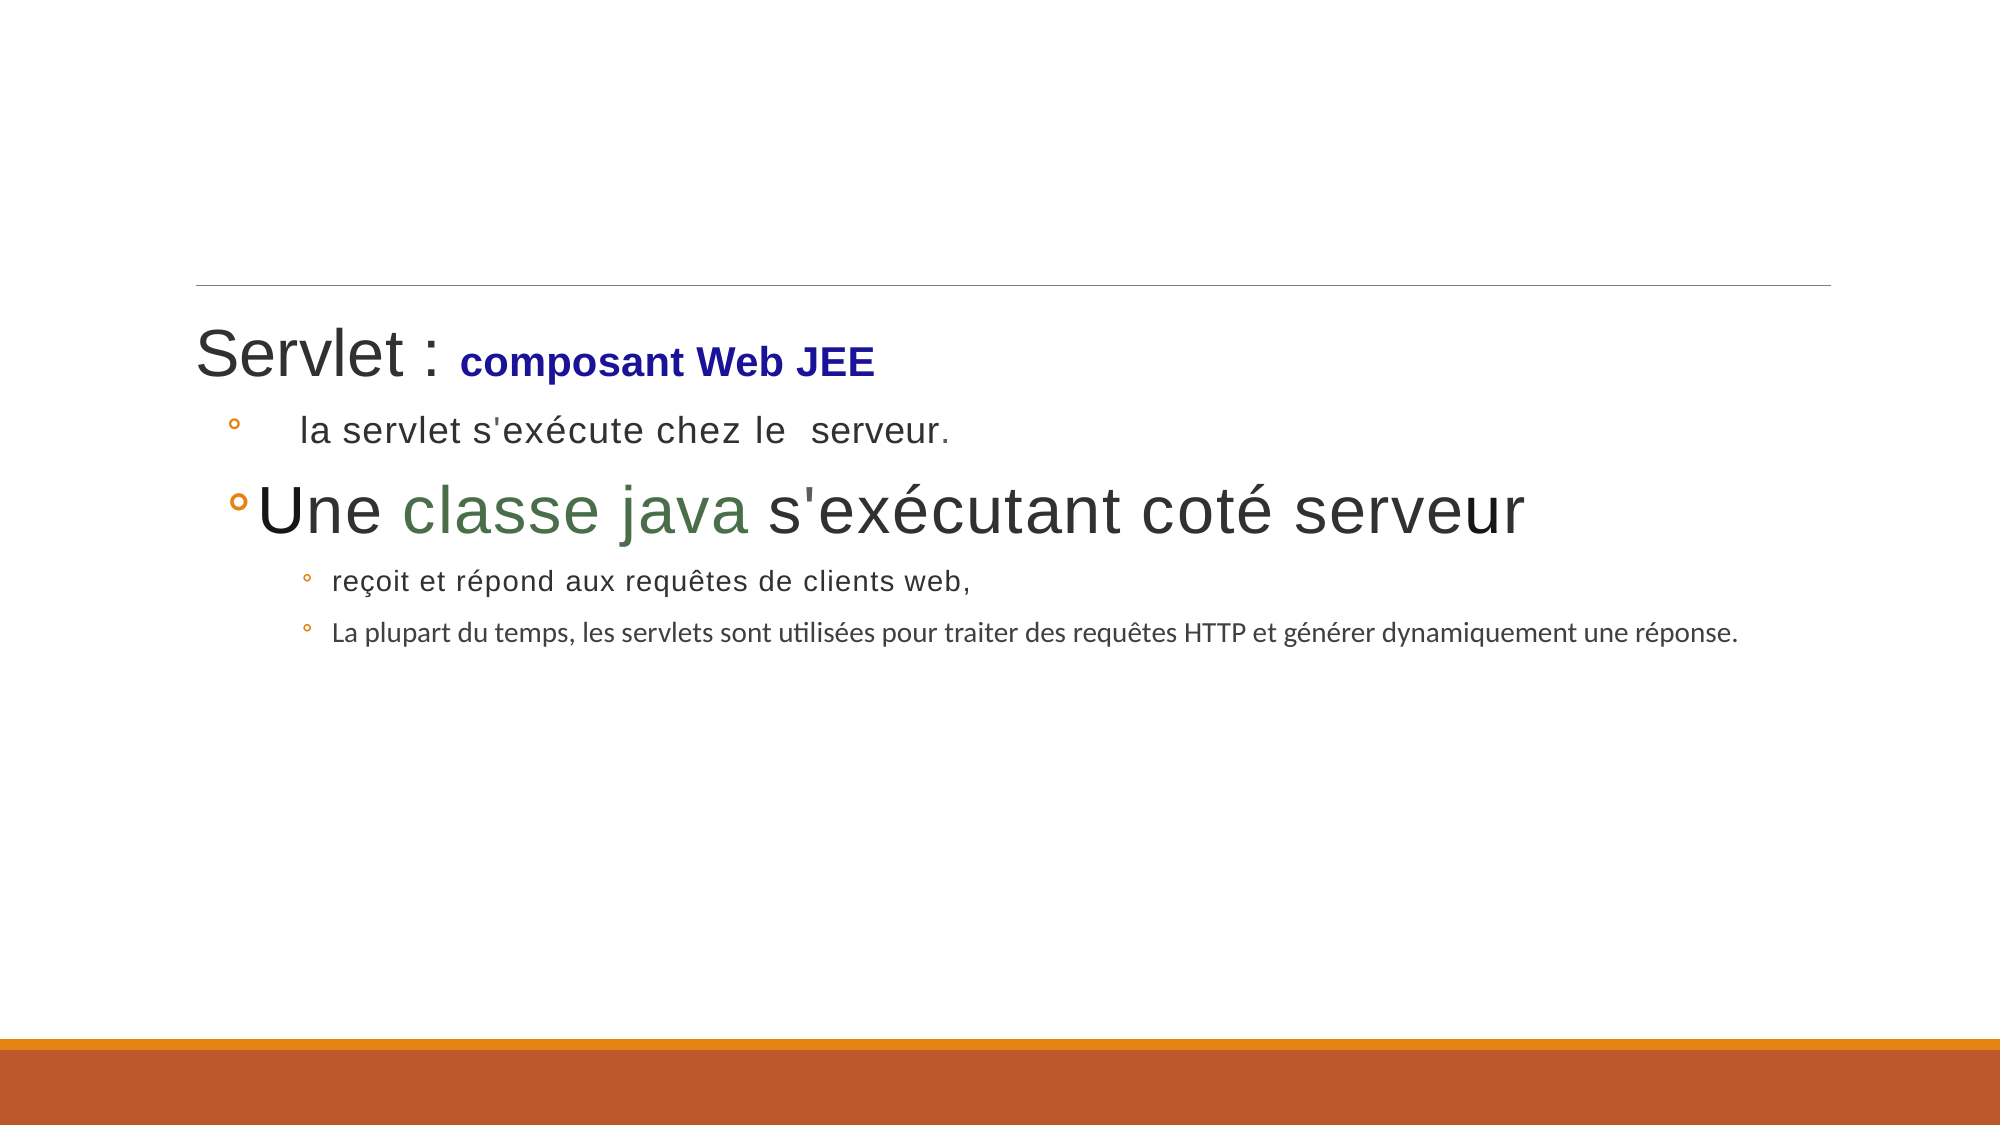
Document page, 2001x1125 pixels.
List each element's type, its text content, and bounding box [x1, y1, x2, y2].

list Servlet : composant Web JEE la servlet s'exécute chez le serveur. Une classe java s'exécutant coté serveur reçoit et répond aux requêtes de clients web, La plupart du temps, les servlets sont utilisées pour traiter des requêtes HTTP et générer dynamiquement une réponse. [180, 302, 1830, 963]
